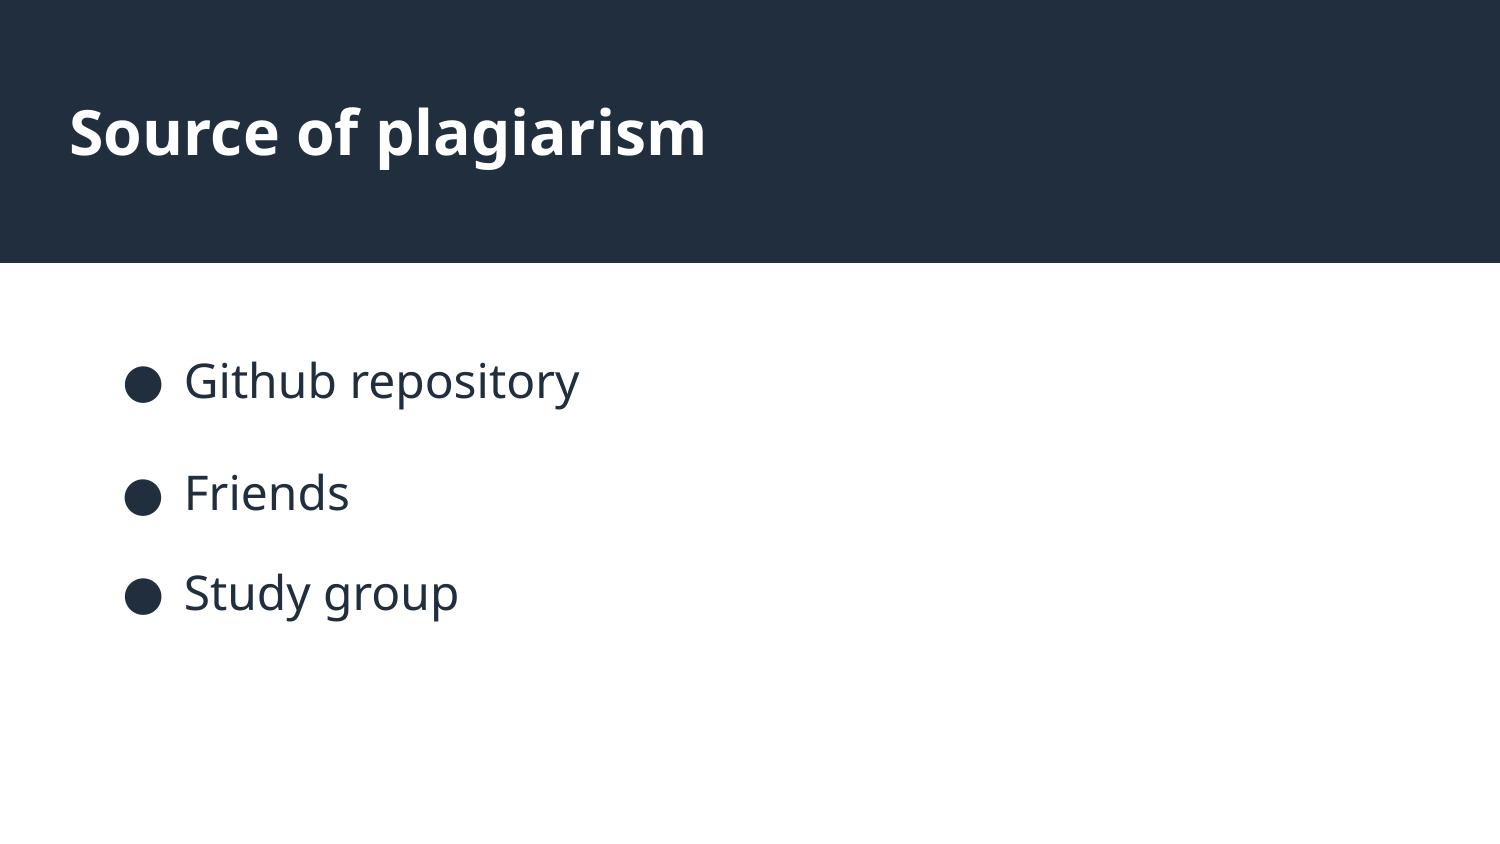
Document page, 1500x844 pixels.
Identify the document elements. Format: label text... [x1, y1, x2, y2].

text_box Study group [93, 547, 1038, 638]
text_box Friends [93, 447, 723, 538]
text_box [0, 263, 1500, 844]
text_box Github repository [93, 335, 1038, 426]
text_box Source of plagiarism [54, 77, 1487, 189]
